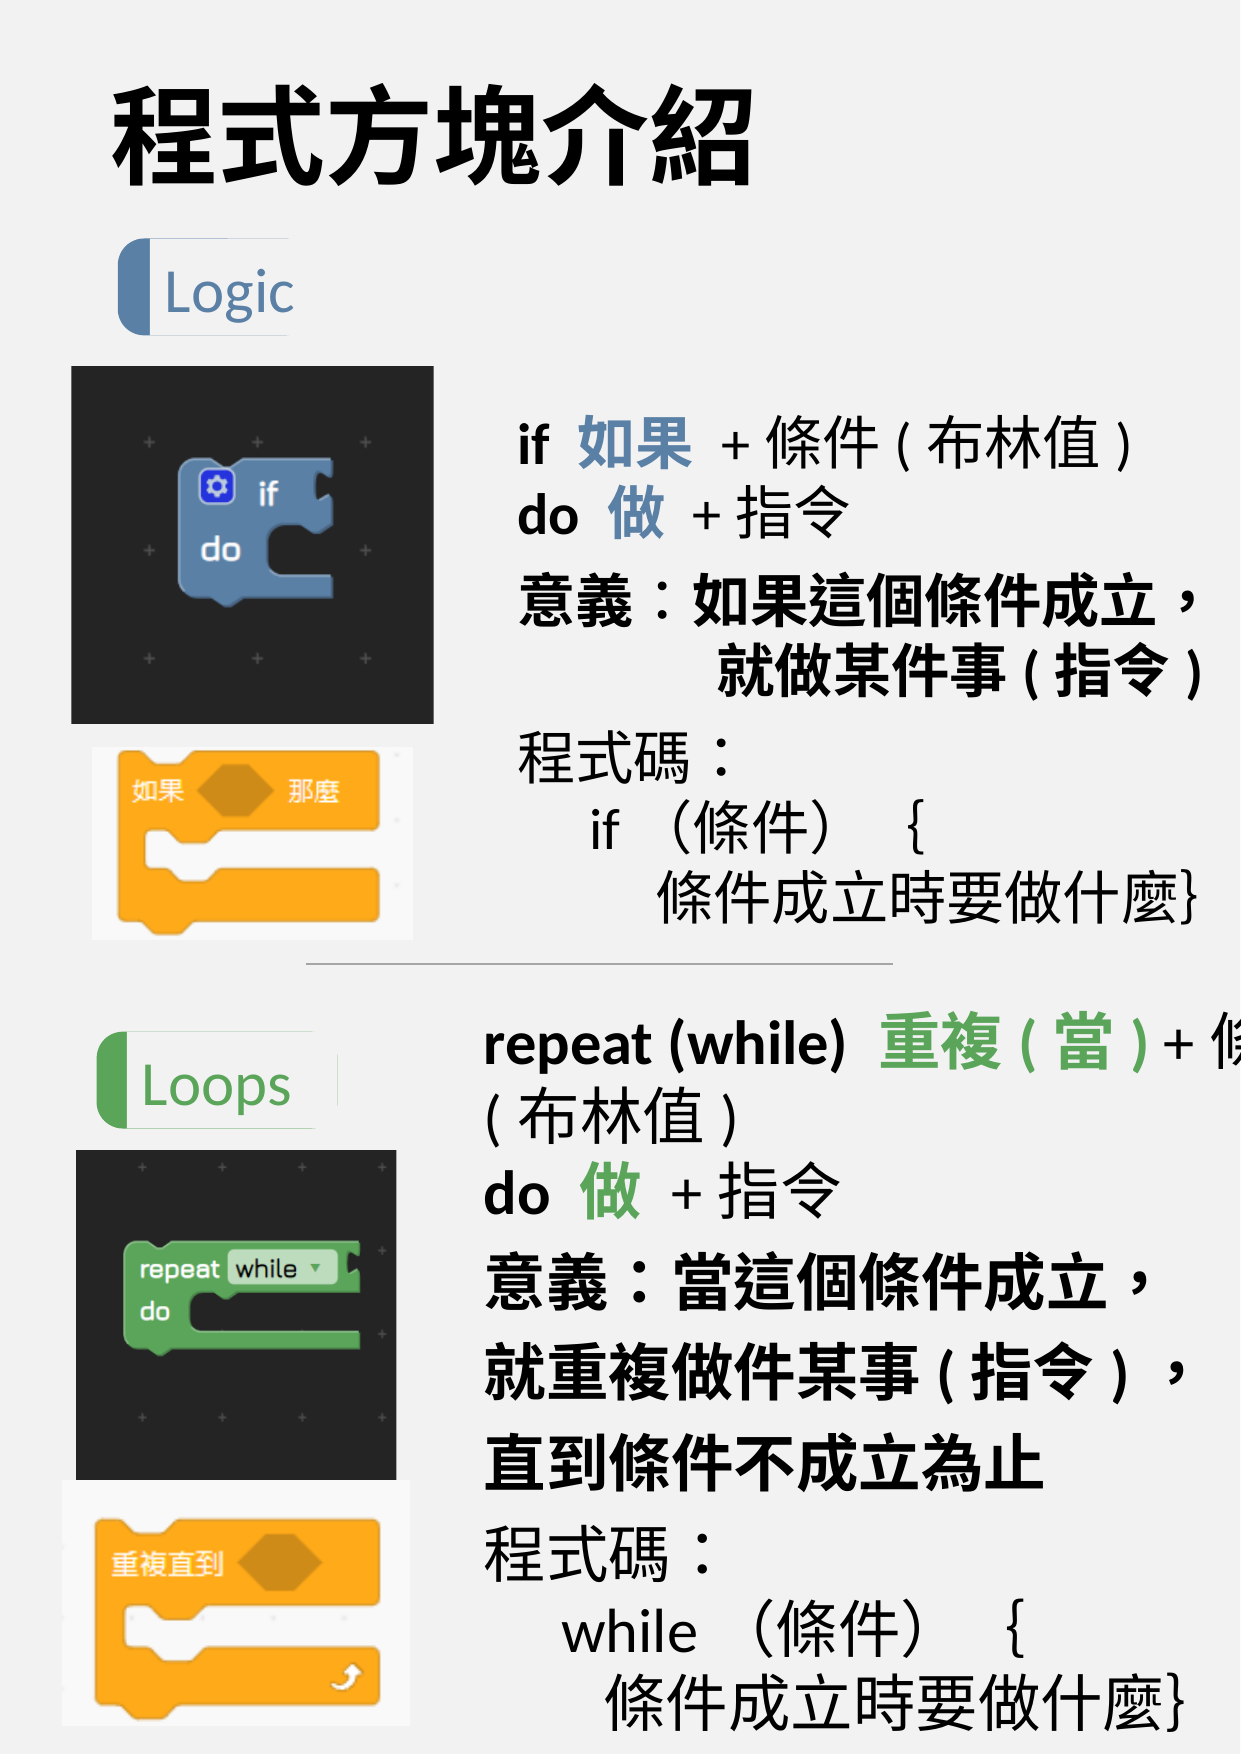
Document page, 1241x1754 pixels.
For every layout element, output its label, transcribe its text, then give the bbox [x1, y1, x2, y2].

text_box [0, 0, 1241, 1754]
text_box repeat (while) 重複(當) +條件 (布林值) do 做 +指令 意義：當這個條件成立， 就重複做件某事(指令)， 直到條件不成立為止 程式碼： while（條件）｛ 條件成立時要做什麼｝ [467, 994, 1241, 1418]
subtitle if 如果 +條件(布林值) do 做 +指令 意義：如果這個條件成立， 就做某件事(指令) 程式碼： if（條件）｛ 條件成立時要做什麼｝ [502, 398, 1241, 823]
picture [62, 1149, 411, 1726]
picture [91, 747, 413, 941]
picture [71, 366, 434, 724]
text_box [117, 238, 317, 336]
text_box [96, 1031, 338, 1129]
title 程式方塊介紹 [0, 53, 868, 208]
